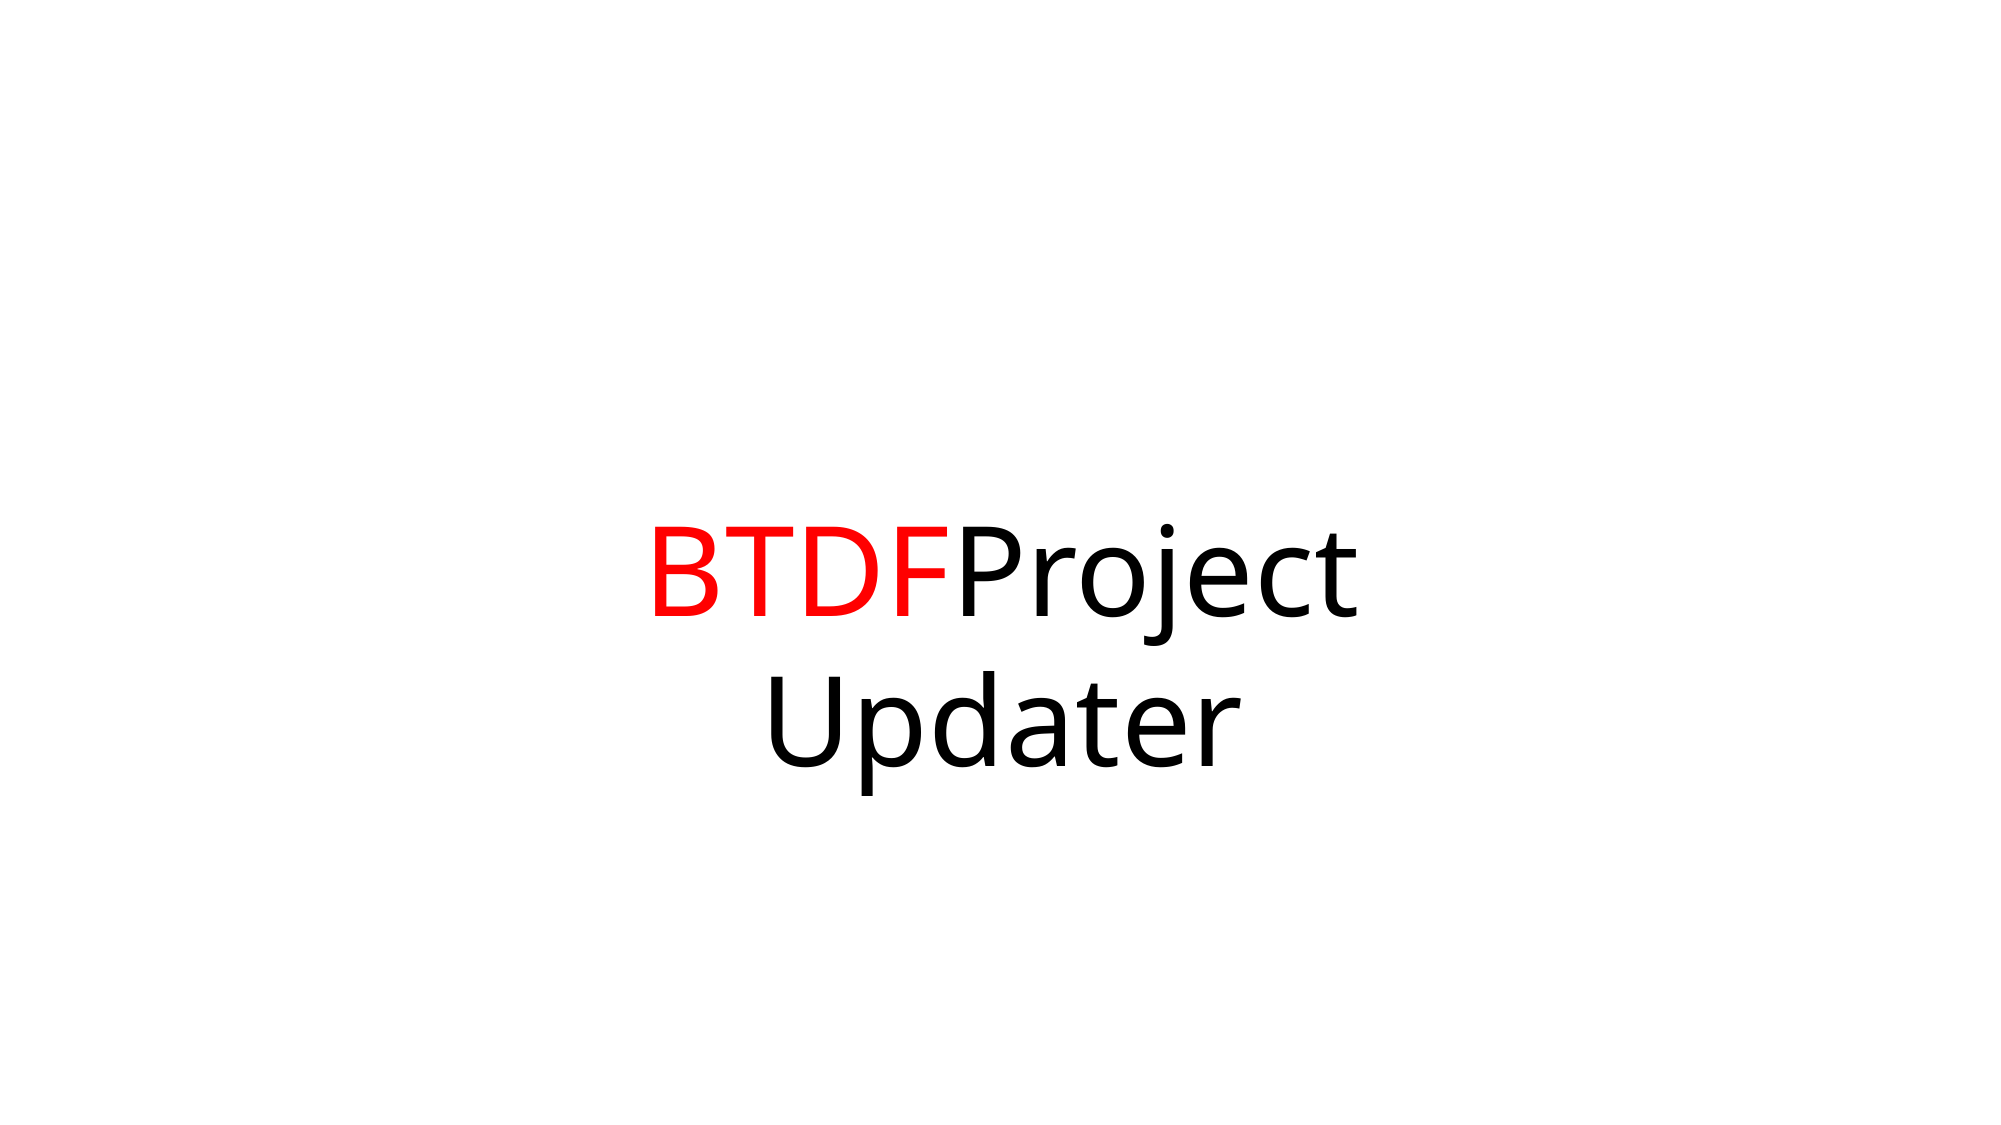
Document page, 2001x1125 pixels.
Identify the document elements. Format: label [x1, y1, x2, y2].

text_box [762, 403, 1242, 883]
